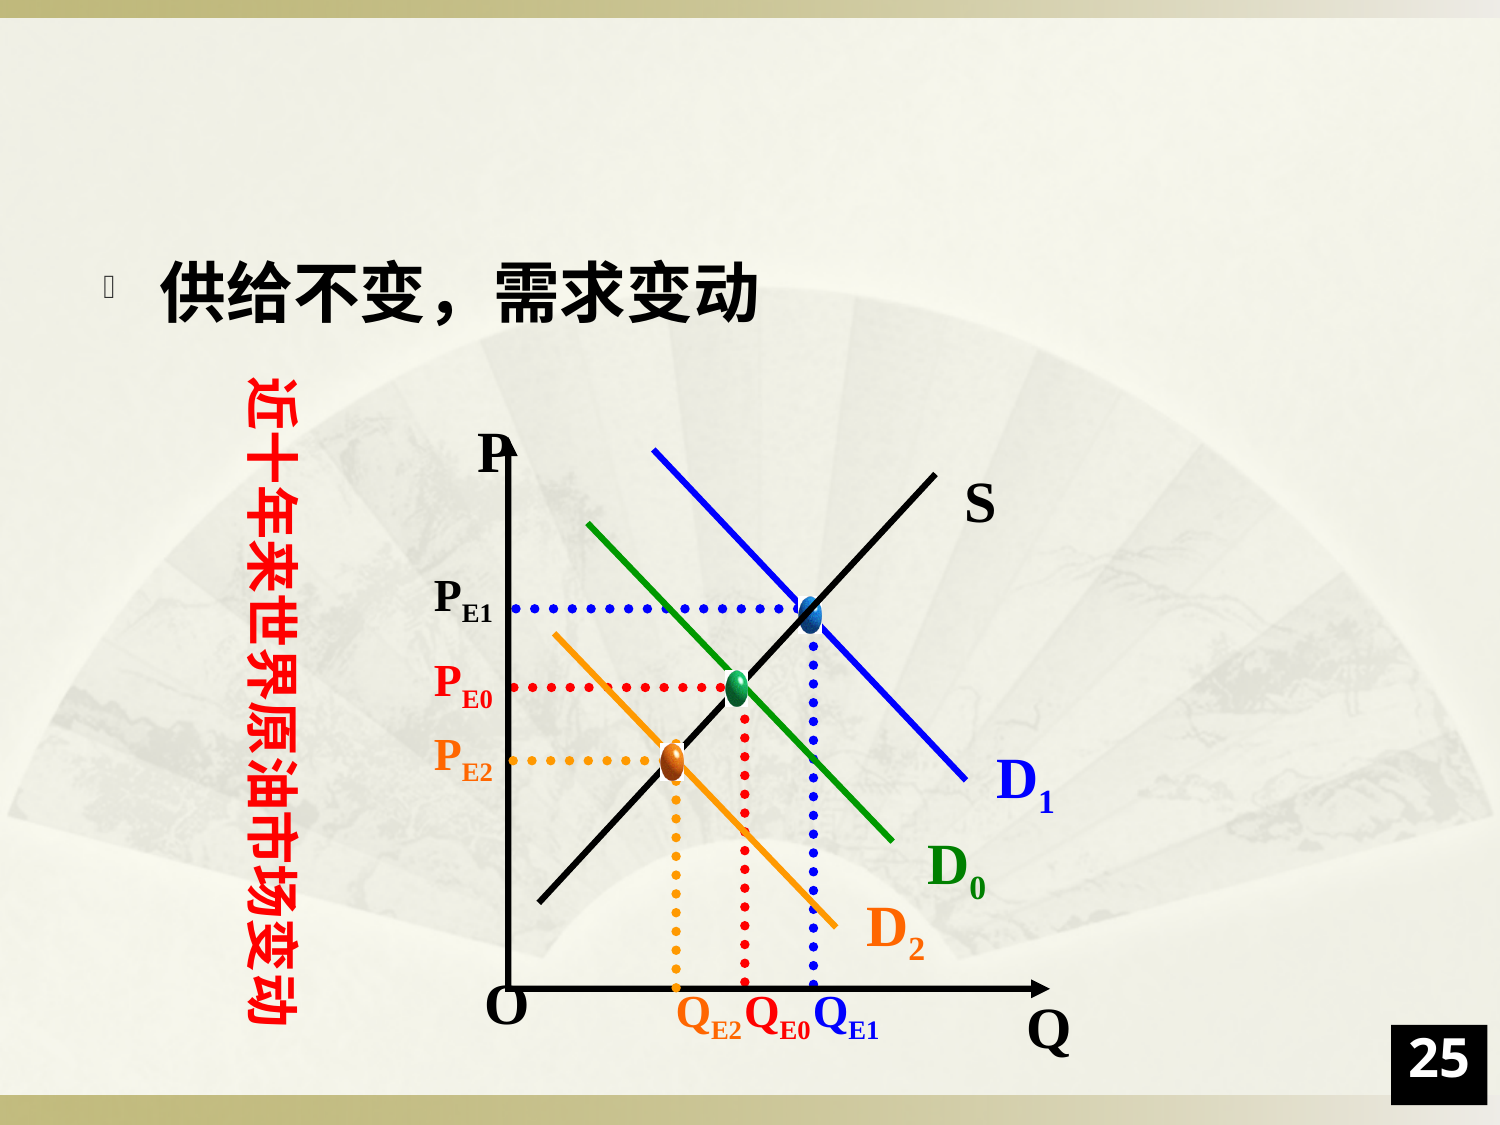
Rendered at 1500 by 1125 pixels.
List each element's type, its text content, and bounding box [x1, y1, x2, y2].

text_box 近十年来世界原油市场变动 [218, 361, 315, 1125]
list 供给不变，需求变动 [88, 243, 1388, 1025]
text_box 25 [1391, 1024, 1488, 1106]
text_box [418, 424, 1051, 1051]
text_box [418, 632, 883, 1039]
